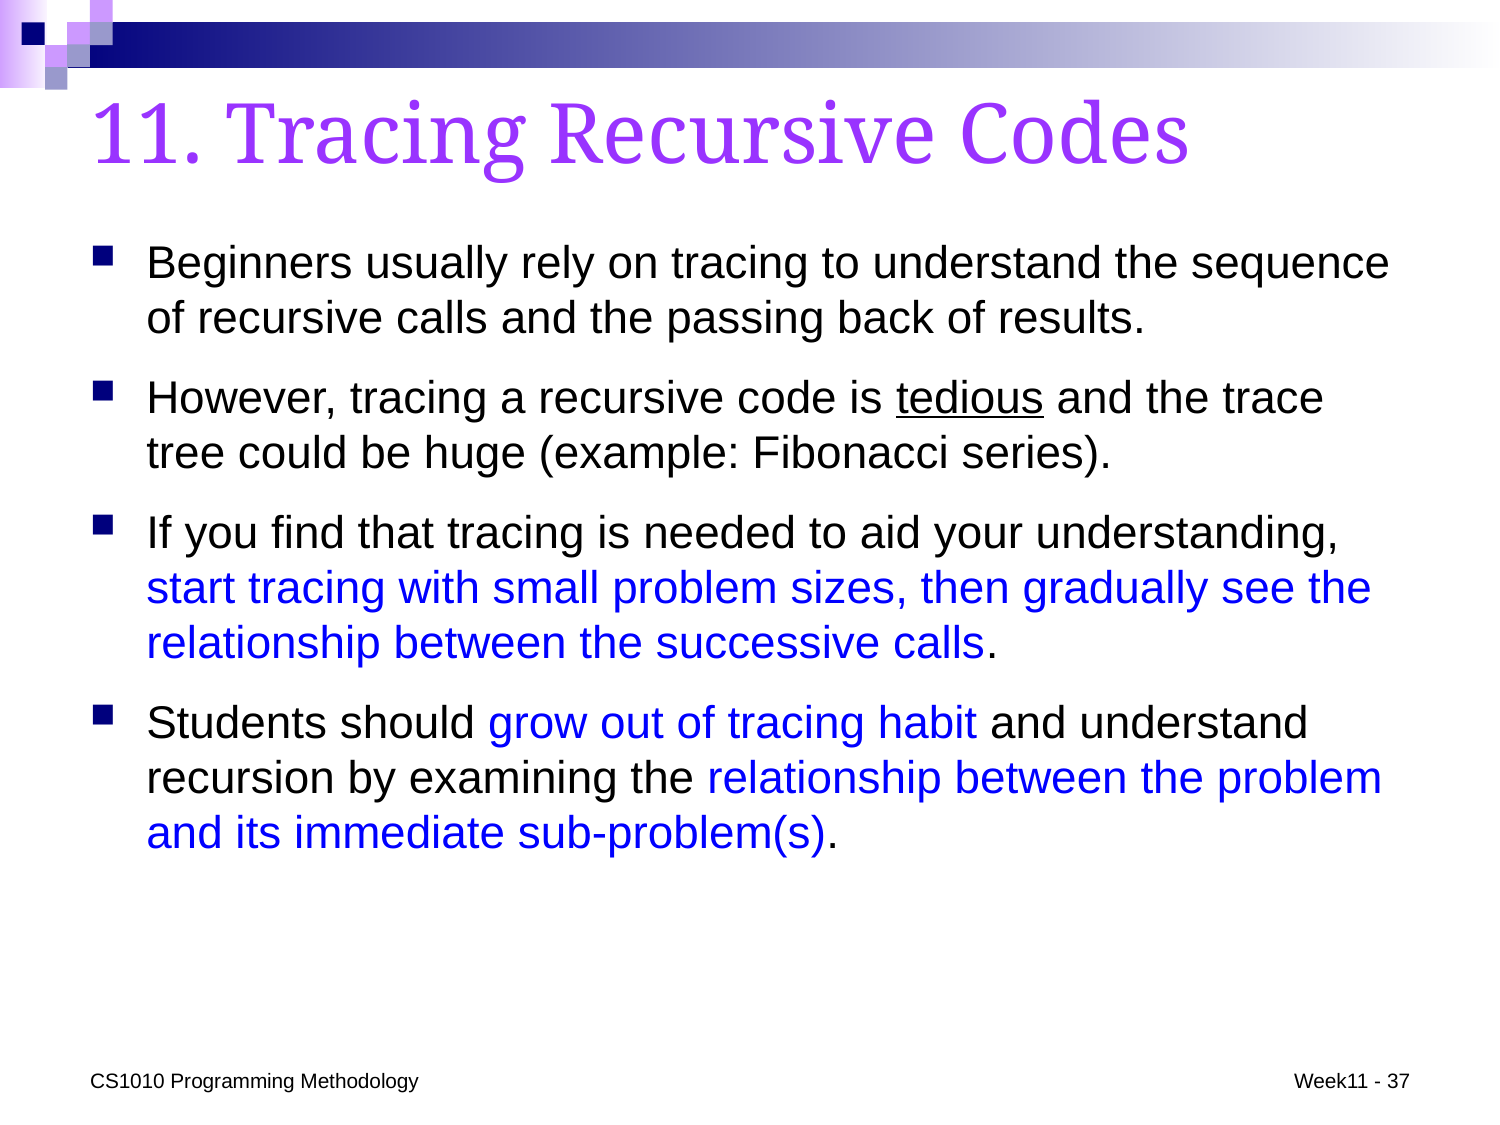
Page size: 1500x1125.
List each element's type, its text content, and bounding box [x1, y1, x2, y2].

footer CS1010 Programming Methodology [74, 963, 439, 1101]
title 11. Tracing Recursive Codes [74, 63, 1426, 197]
list Beginners usually rely on tracing to understand the sequence of recursive calls and the passing back of results. However, tracing a recursive code is tedious and the trace tree could be huge (example: Fibonacci series). If you find that tracing is needed to aid your understanding, start tracing with small problem sizes, then gradually see the relationship between the successive calls. Students should grow out of tracing habit and understand recursion by examining the relationship between the problem and its immediate sub-problem(s). [74, 224, 1426, 963]
slide_number Week11 - 37 [1275, 432, 1426, 1101]
